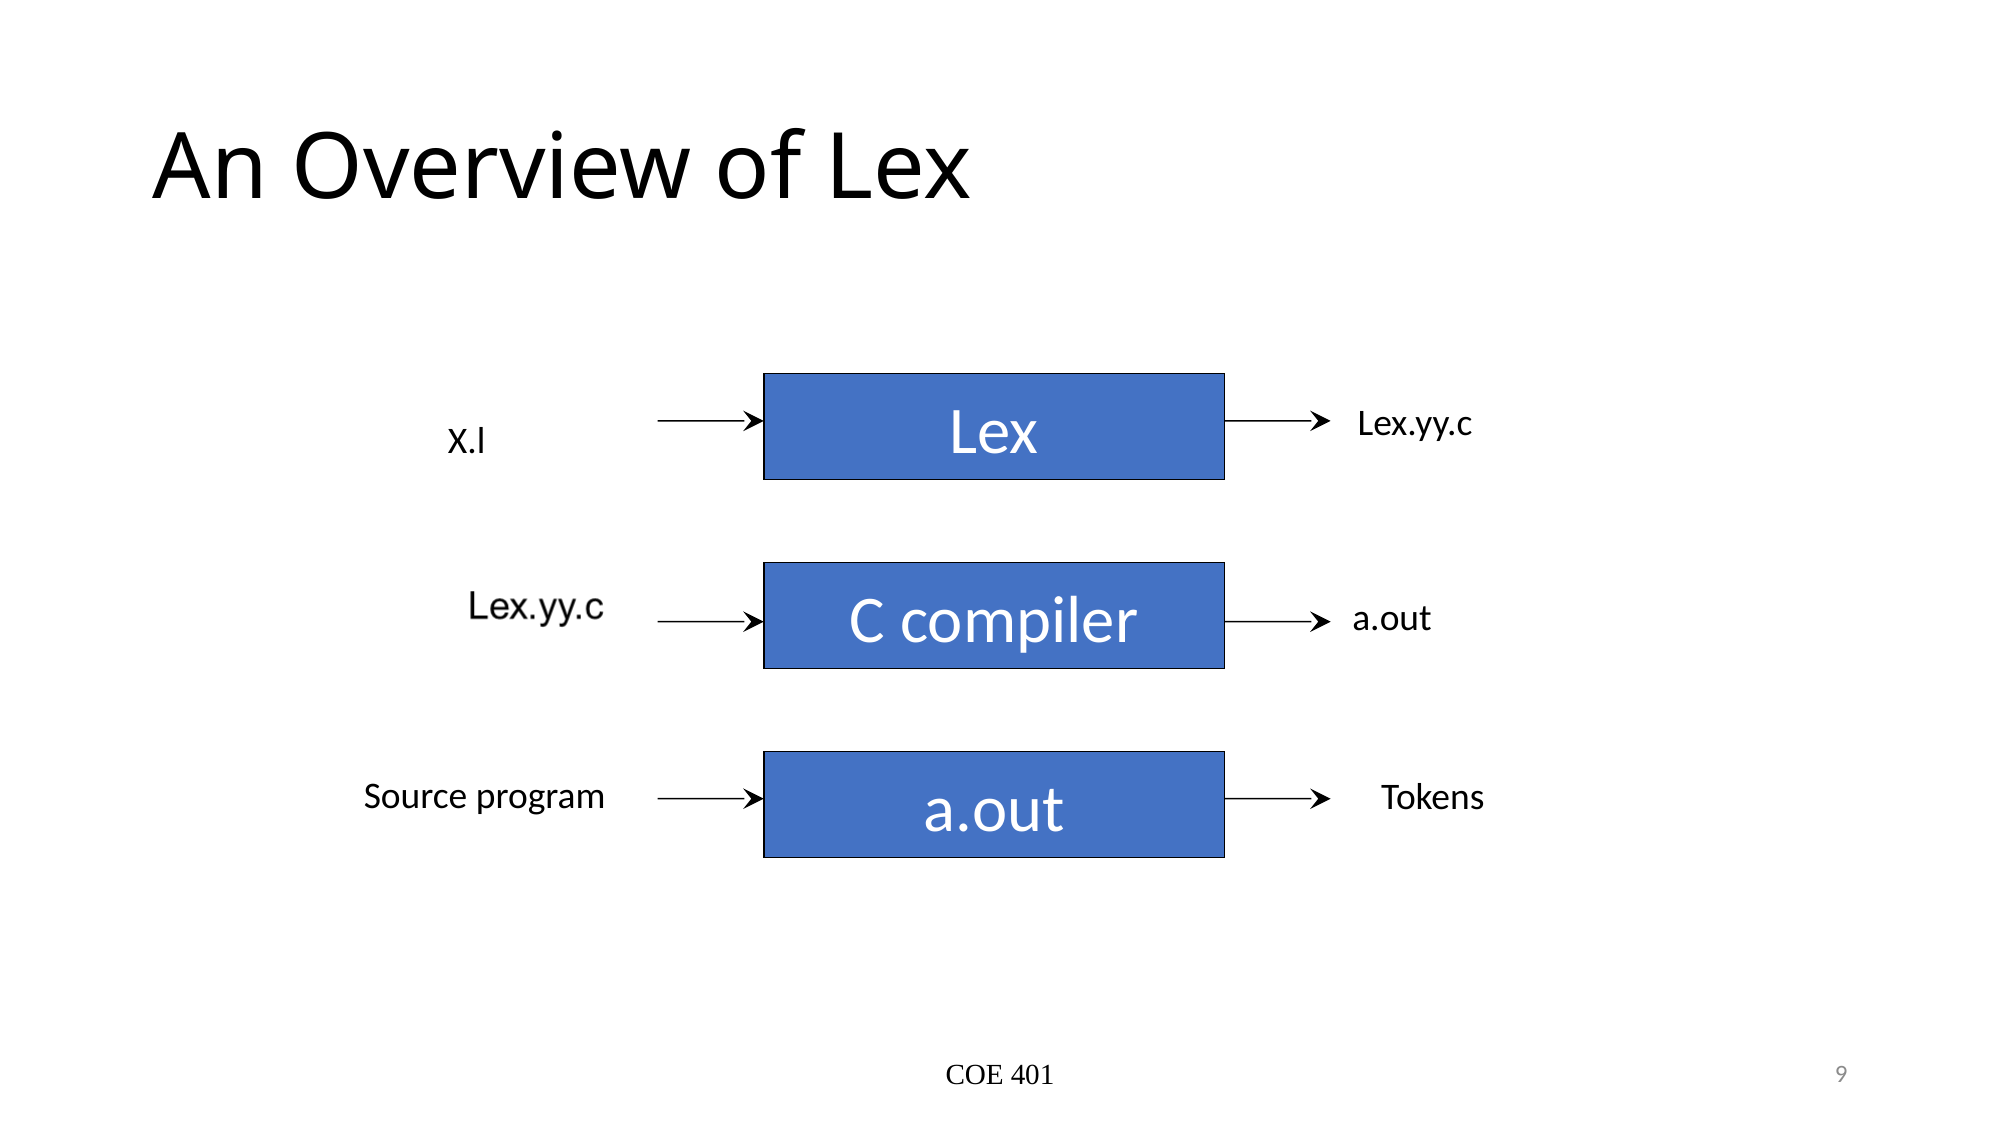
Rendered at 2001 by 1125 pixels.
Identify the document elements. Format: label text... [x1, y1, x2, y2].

text_box C compiler [763, 562, 1225, 669]
text_box [743, 611, 764, 633]
picture [444, 569, 643, 652]
text_box [1310, 788, 1331, 810]
text_box Source program [348, 763, 667, 823]
text_box a.out [763, 751, 1225, 858]
slide_number 9 [1412, 1042, 1863, 1103]
text_box [1310, 611, 1331, 633]
text_box Lex [763, 373, 1225, 480]
text_box [1310, 410, 1331, 432]
text_box Tokens [1366, 764, 1586, 825]
text_box Lex.yy.c [1342, 390, 1532, 451]
text_box X.l [433, 408, 634, 469]
text_box [743, 410, 764, 432]
text_box [743, 788, 764, 810]
text_box a.out [1337, 585, 1586, 646]
footer COE 401 [662, 1042, 1338, 1103]
title An Overview of Lex [137, 59, 1863, 278]
